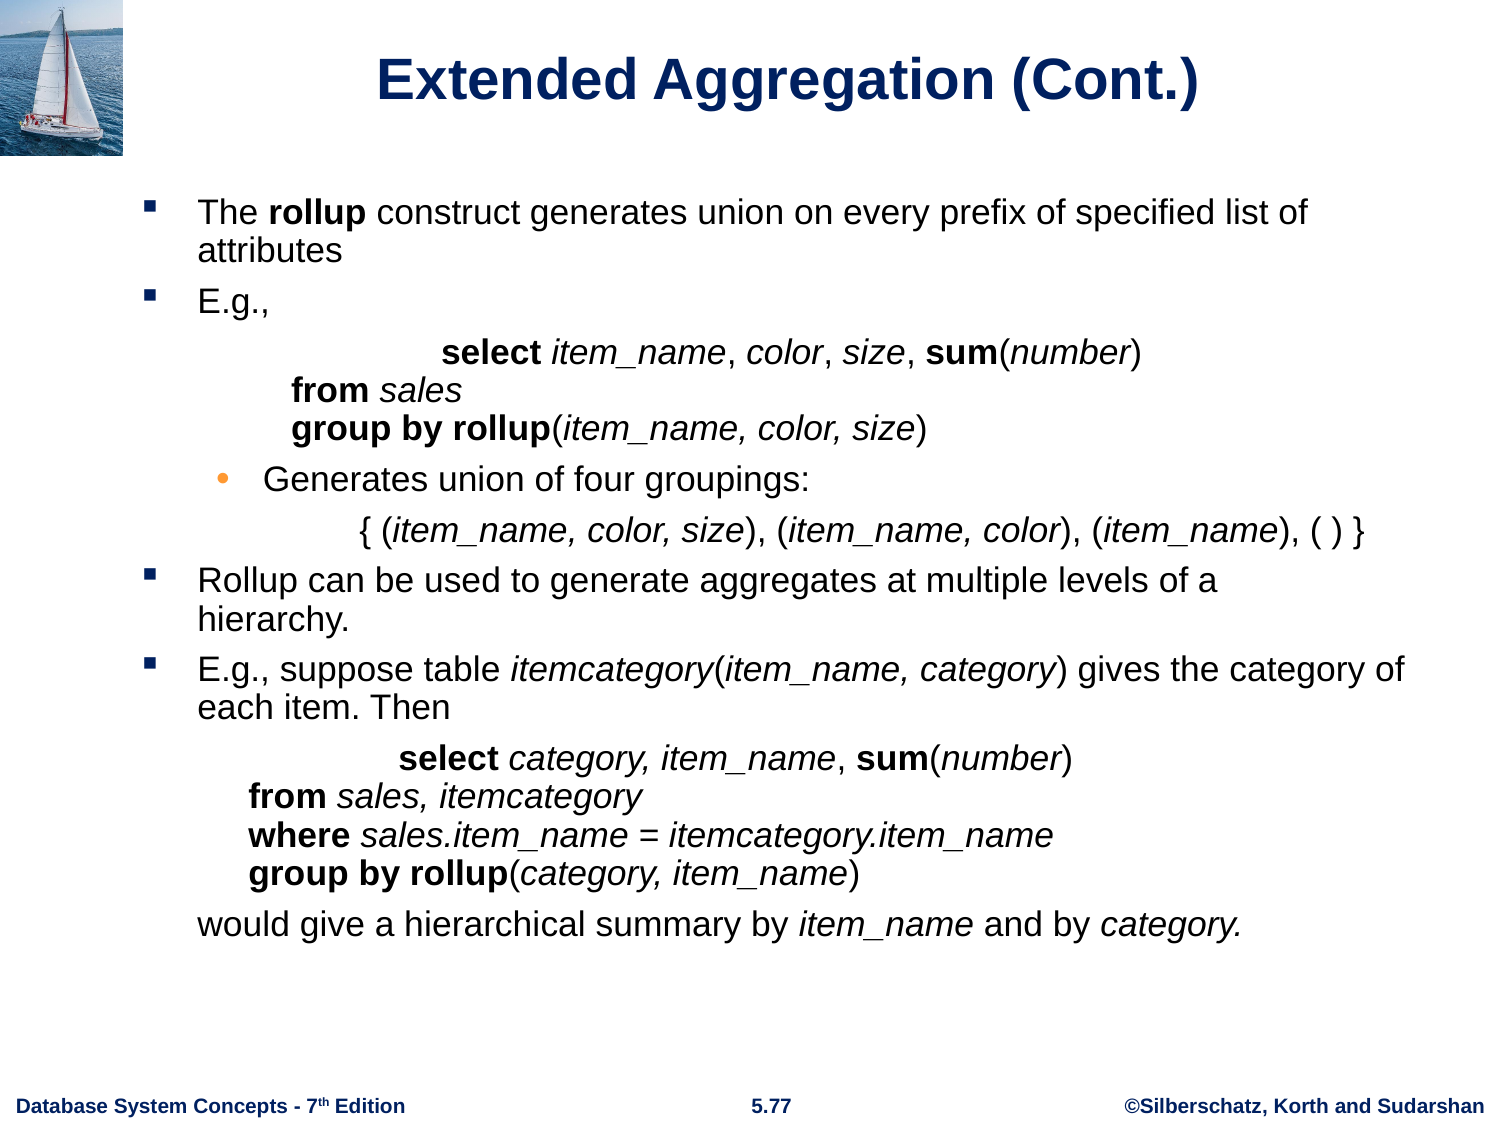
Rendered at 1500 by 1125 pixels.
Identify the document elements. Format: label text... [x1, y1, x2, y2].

title Extended Aggregation (Cont.) [125, 18, 1452, 120]
list The rollup construct generates union on every prefix of specified list of attributes E.g., select item_name, color, size, sum(number) from sales group by rollup(item_name, color, size) Generates union of four groupings: { (item_name, color, size), (item_name, color), (item_name), ( ) } Rollup can be used to generate aggregates at multiple levels of a hierarchy. E.g., suppose table itemcategory(item_name, category) gives the category of each item. Then select category, item_name, sum(number) from sales, itemcategory where sales.item_name = itemcategory.item_name group by rollup(category, item_name) would give a hierarchical summary by item_name and by category. [126, 186, 1439, 1017]
picture [0, 0, 123, 156]
